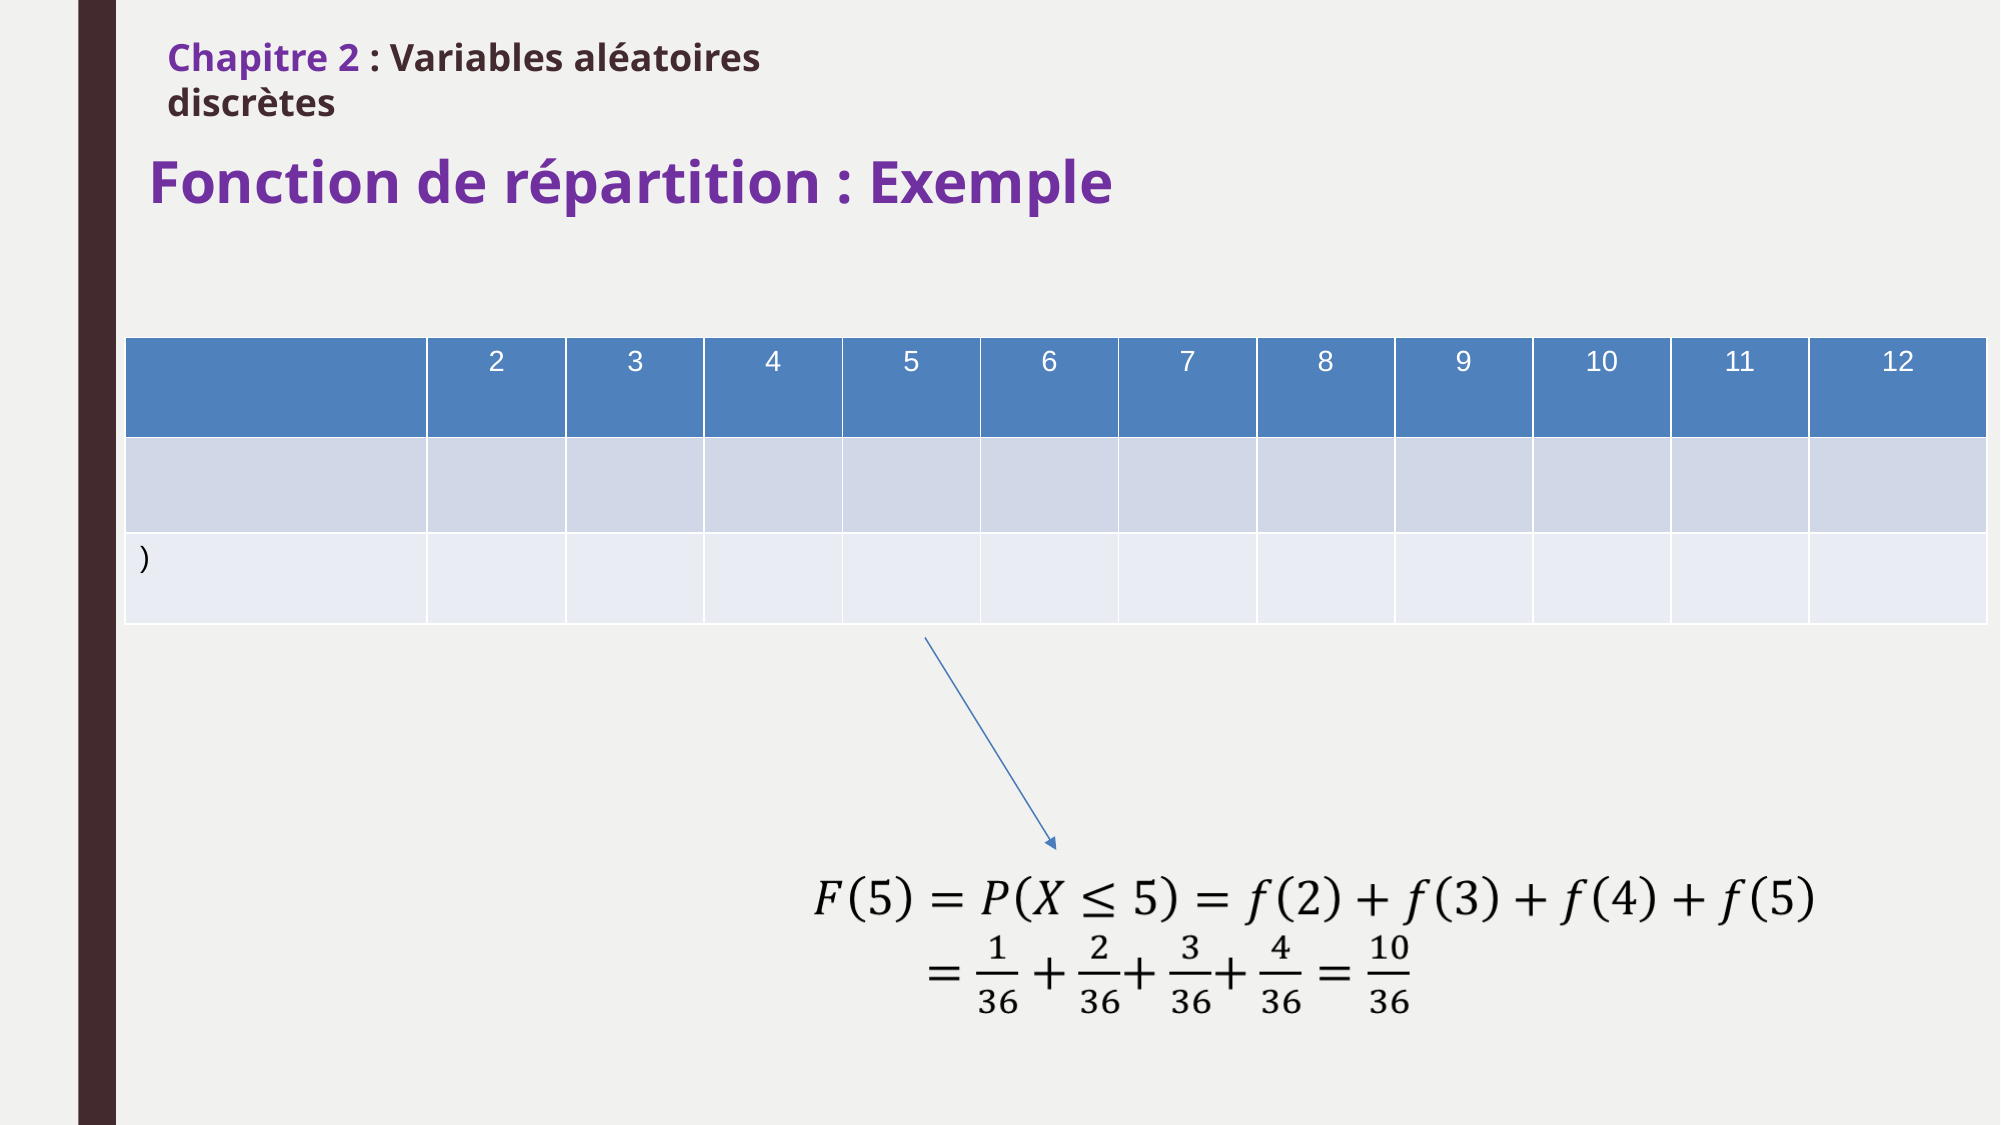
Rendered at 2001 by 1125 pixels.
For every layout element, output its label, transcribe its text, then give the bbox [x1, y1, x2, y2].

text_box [924, 637, 1057, 851]
title Fonction de répartition : Exemple [148, 144, 1886, 333]
text_box [794, 867, 1835, 1020]
text_box Chapitre 2 : Variables aléatoires discrètes [150, 26, 844, 132]
